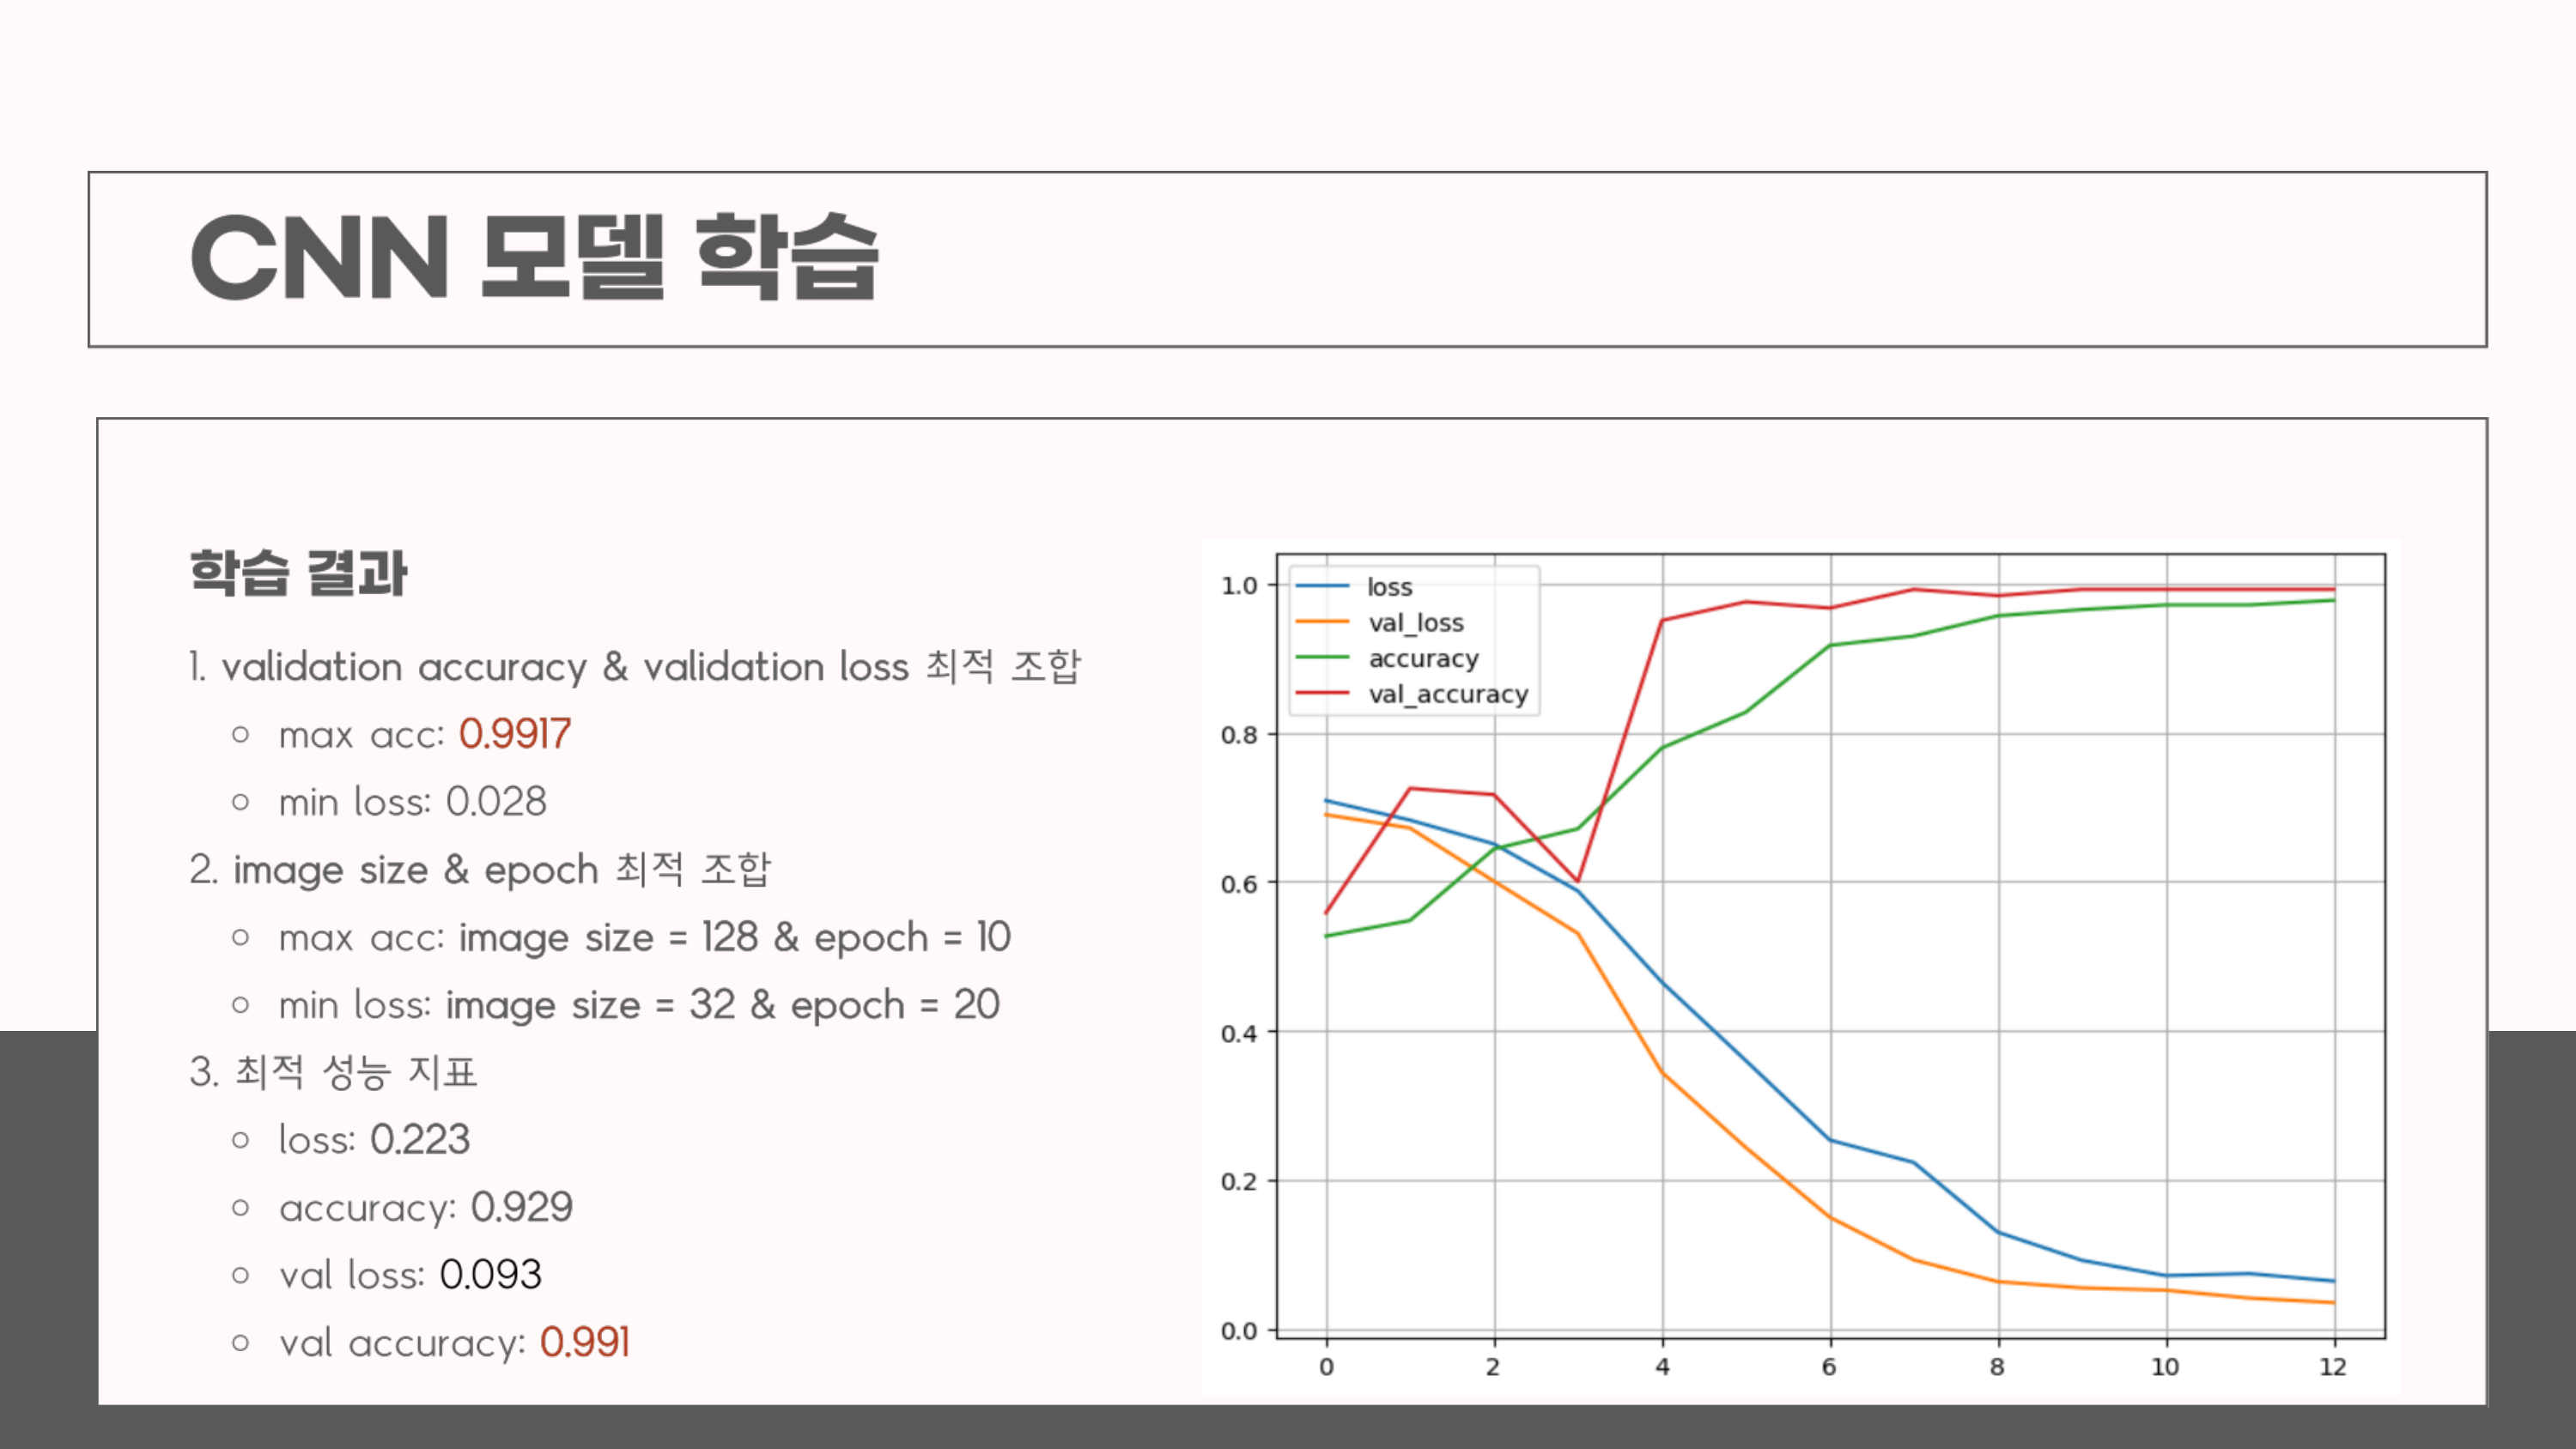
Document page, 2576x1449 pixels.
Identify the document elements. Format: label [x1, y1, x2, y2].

text_box [96, 417, 2490, 1408]
text_box [0, 1031, 2576, 1449]
text_box [1201, 538, 2402, 1396]
text_box [88, 171, 152, 349]
picture [172, 512, 1134, 1404]
text_box [986, 171, 2488, 349]
picture [156, 139, 982, 421]
